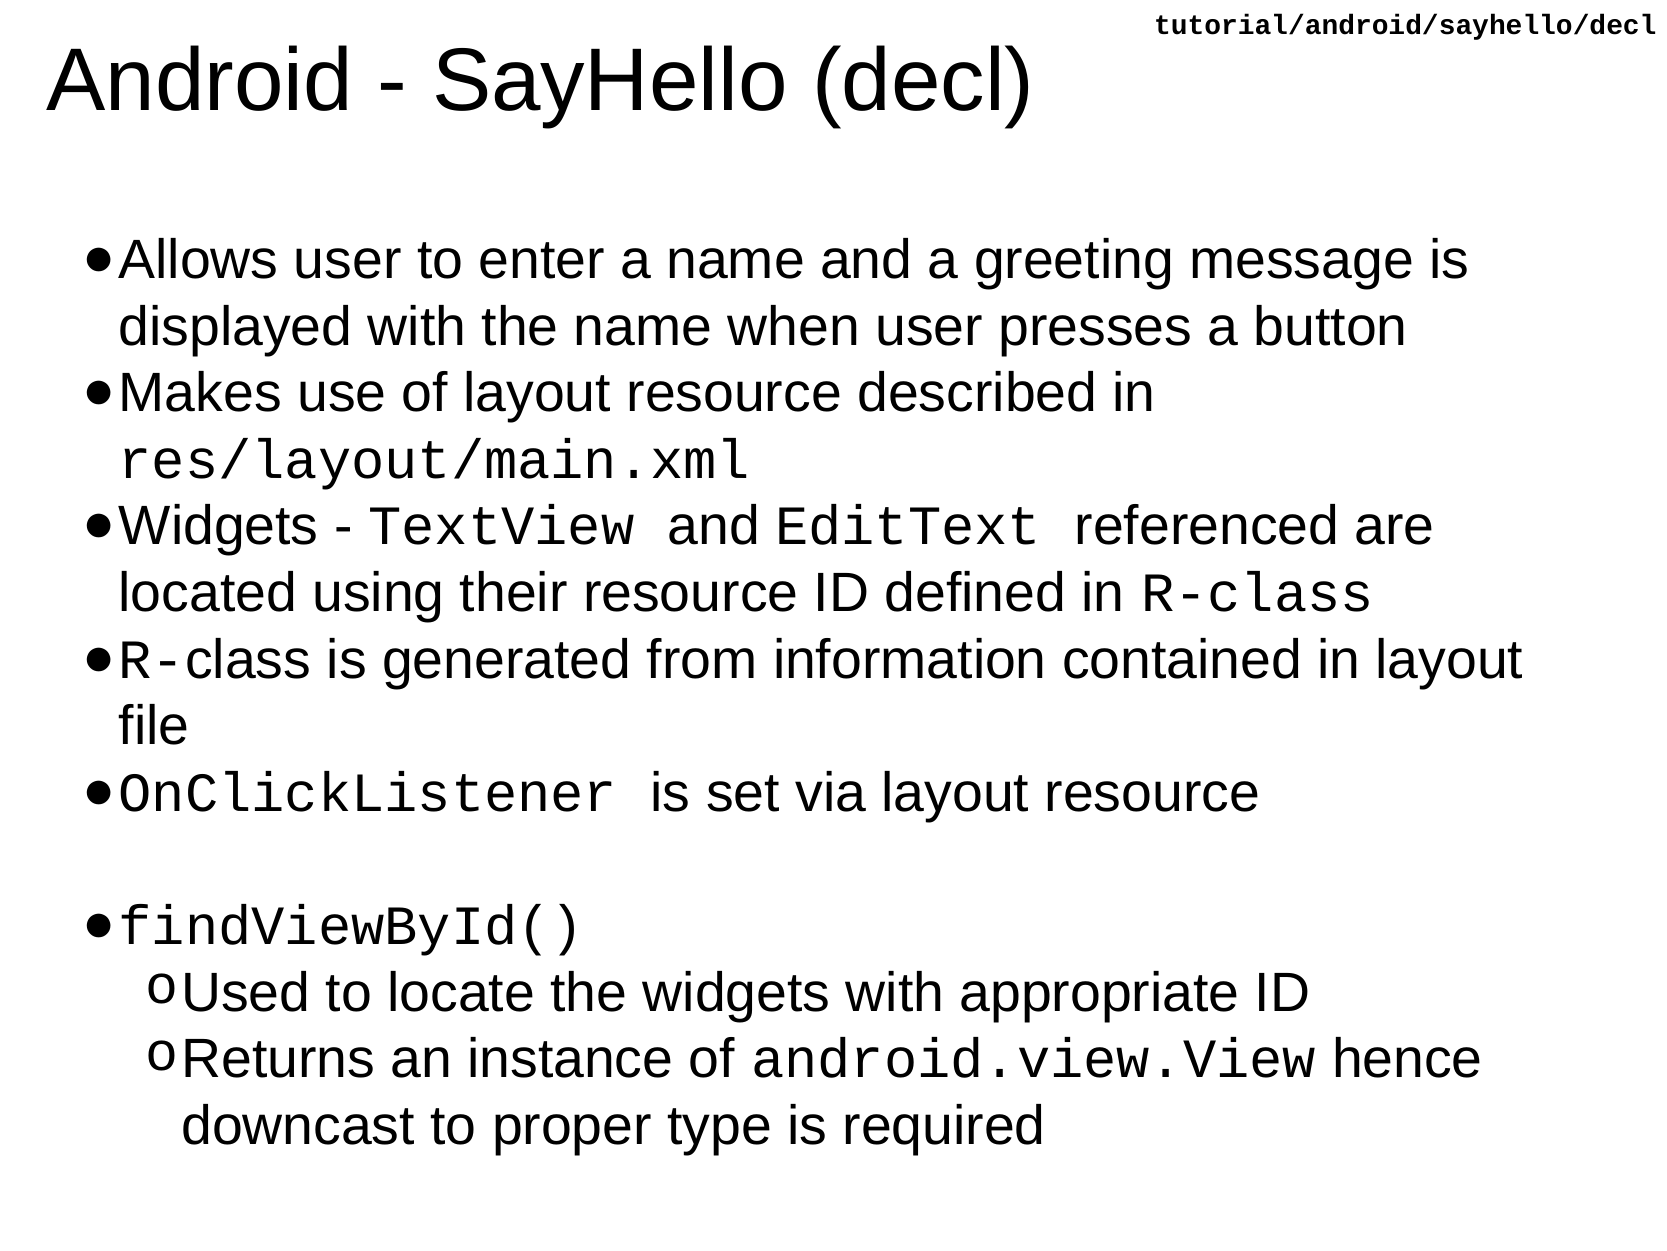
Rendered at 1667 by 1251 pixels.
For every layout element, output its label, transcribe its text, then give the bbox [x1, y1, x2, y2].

text_box tutorial/android/sayhello/decl [933, 0, 1663, 54]
title Android - SayHello (decl) [15, 15, 1068, 169]
text_box Allows user to enter a name and a greeting message is displayed with the name when user presses a button Makes use of layout resource described in res/layout/main.xml Widgets - TextView and EditText referenced are located using their resource ID defined in R-class R-class is generated from information contained in layout file OnClickListener is set via layout resource findViewById() Used to locate the widgets with appropriate ID Returns an instance of android.view.View hence downcast to proper type is required [50, 216, 1608, 1228]
